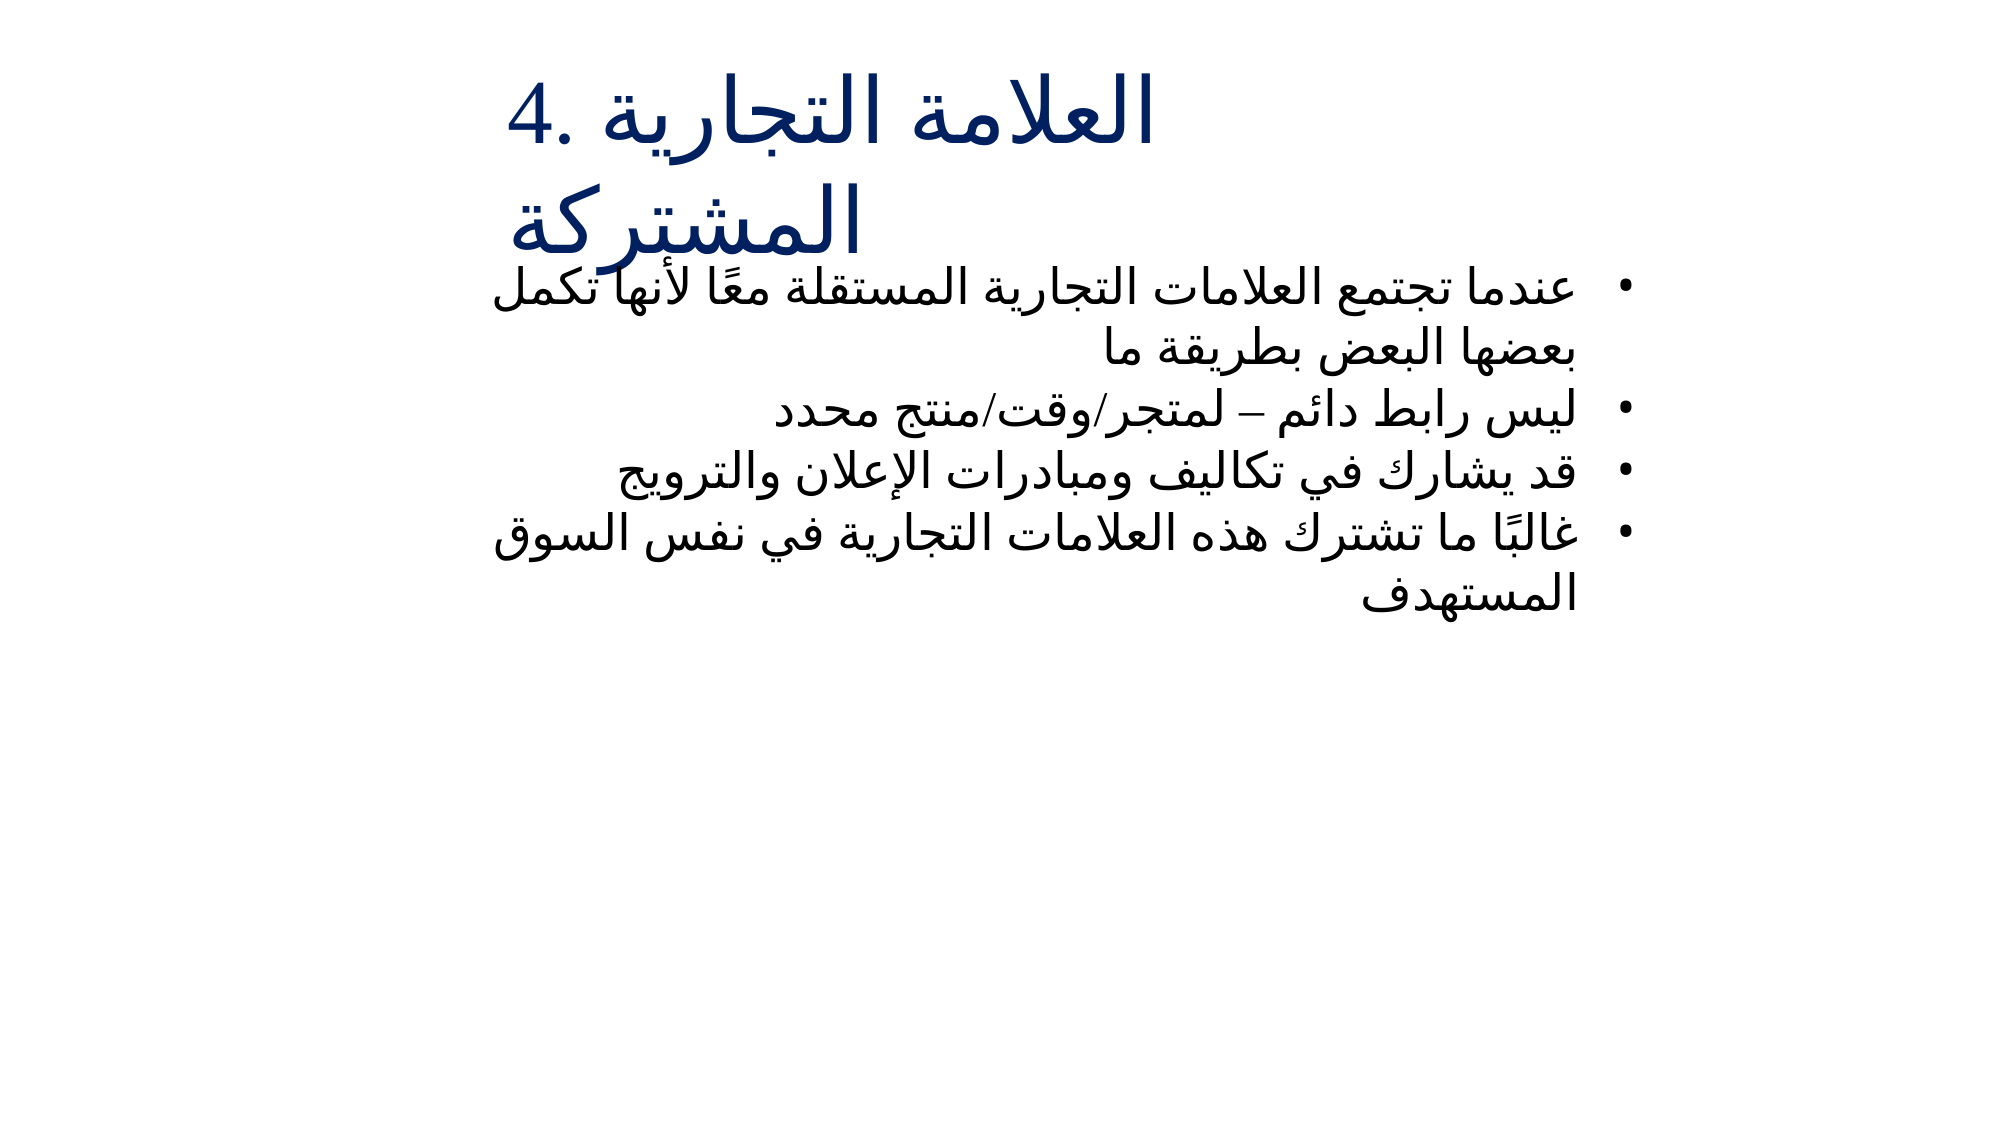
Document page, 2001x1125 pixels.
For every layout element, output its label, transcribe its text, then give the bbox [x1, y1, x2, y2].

text_box عندما تجتمع العلامات التجارية المستقلة معًا لأنها تكمل بعضها البعض بطريقة ما ليس رابط دائم – لمتجر/وقت/منتج محدد قد يشارك في تكاليف ومبادرات الإعلان والترويج غالبًا ما تشترك هذه العلامات التجارية في نفس السوق المستهدف [400, 252, 1638, 621]
title 4. العلامة التجارية المشتركة [505, 49, 1464, 252]
